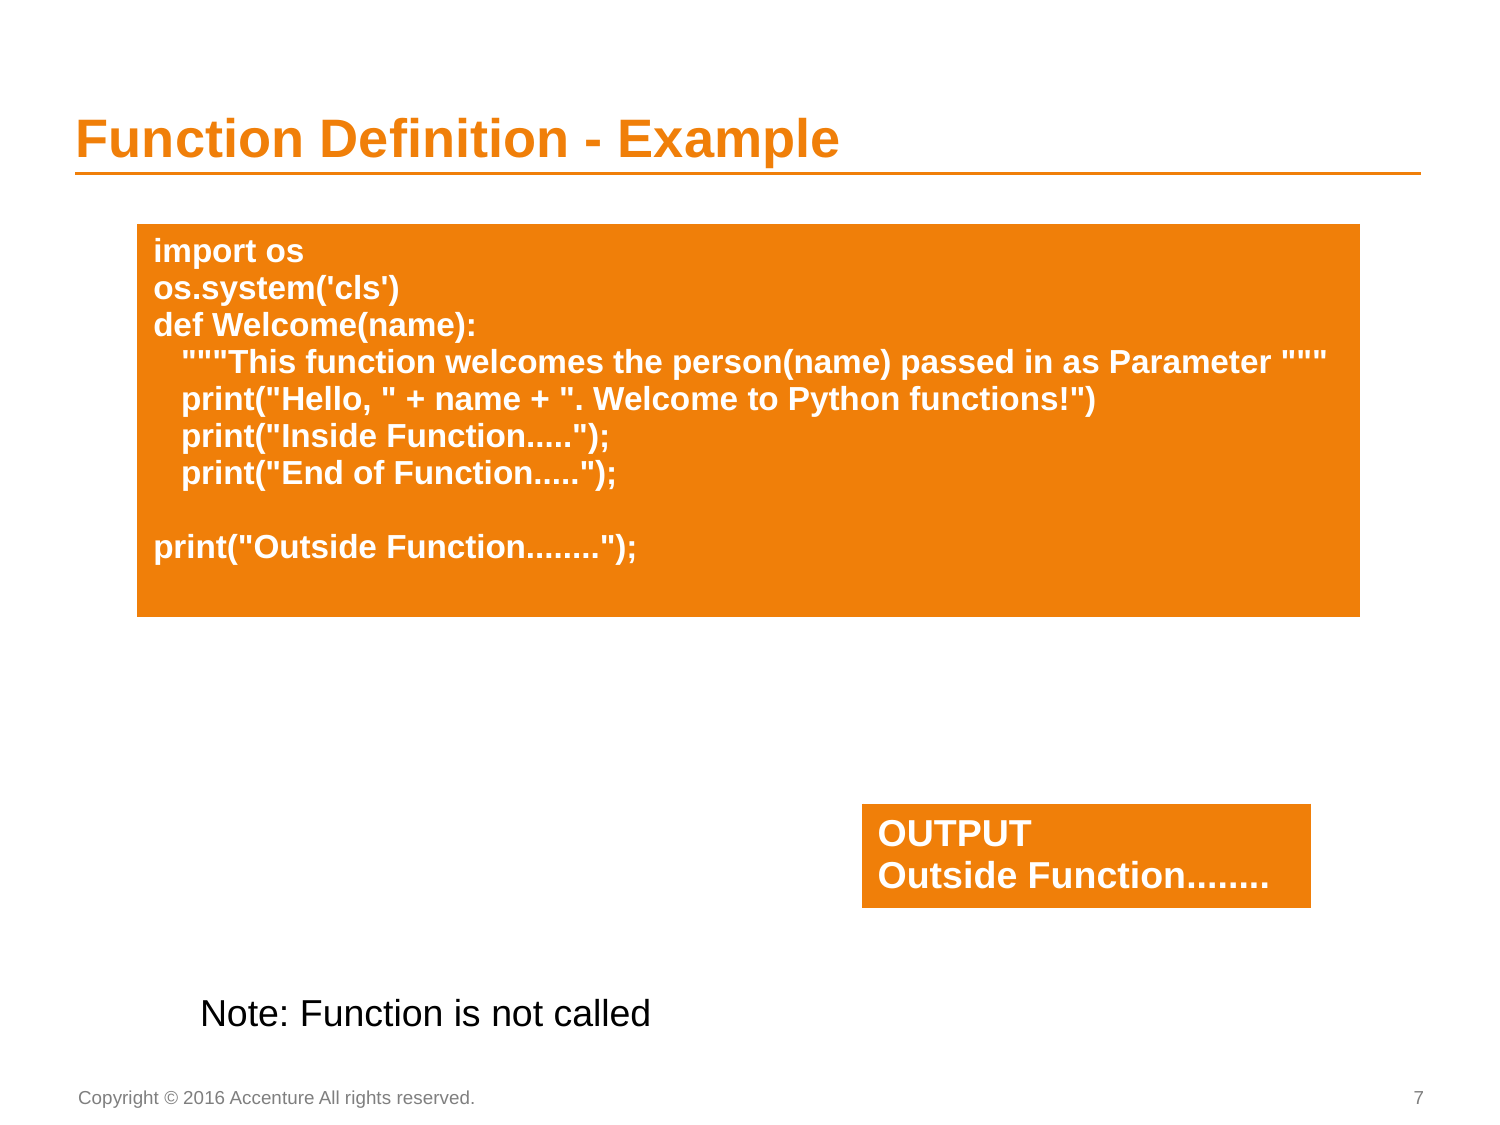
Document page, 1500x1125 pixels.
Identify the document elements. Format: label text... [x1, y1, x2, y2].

title Function Definition - Example [75, 27, 1422, 168]
text_box Note: Function is not called [185, 981, 667, 1041]
table_header import os os.system('cls') def Welcome(name): """This function welcomes the person(name) passed in as Parameter """ print("Hello, " + name + ". Welcome to Python functions!") print("Inside Function....."); print("End of Function....."); print("Outside Function........"); [139, 226, 1358, 615]
table_header OUTPUT Outside Function........ [864, 805, 1309, 906]
